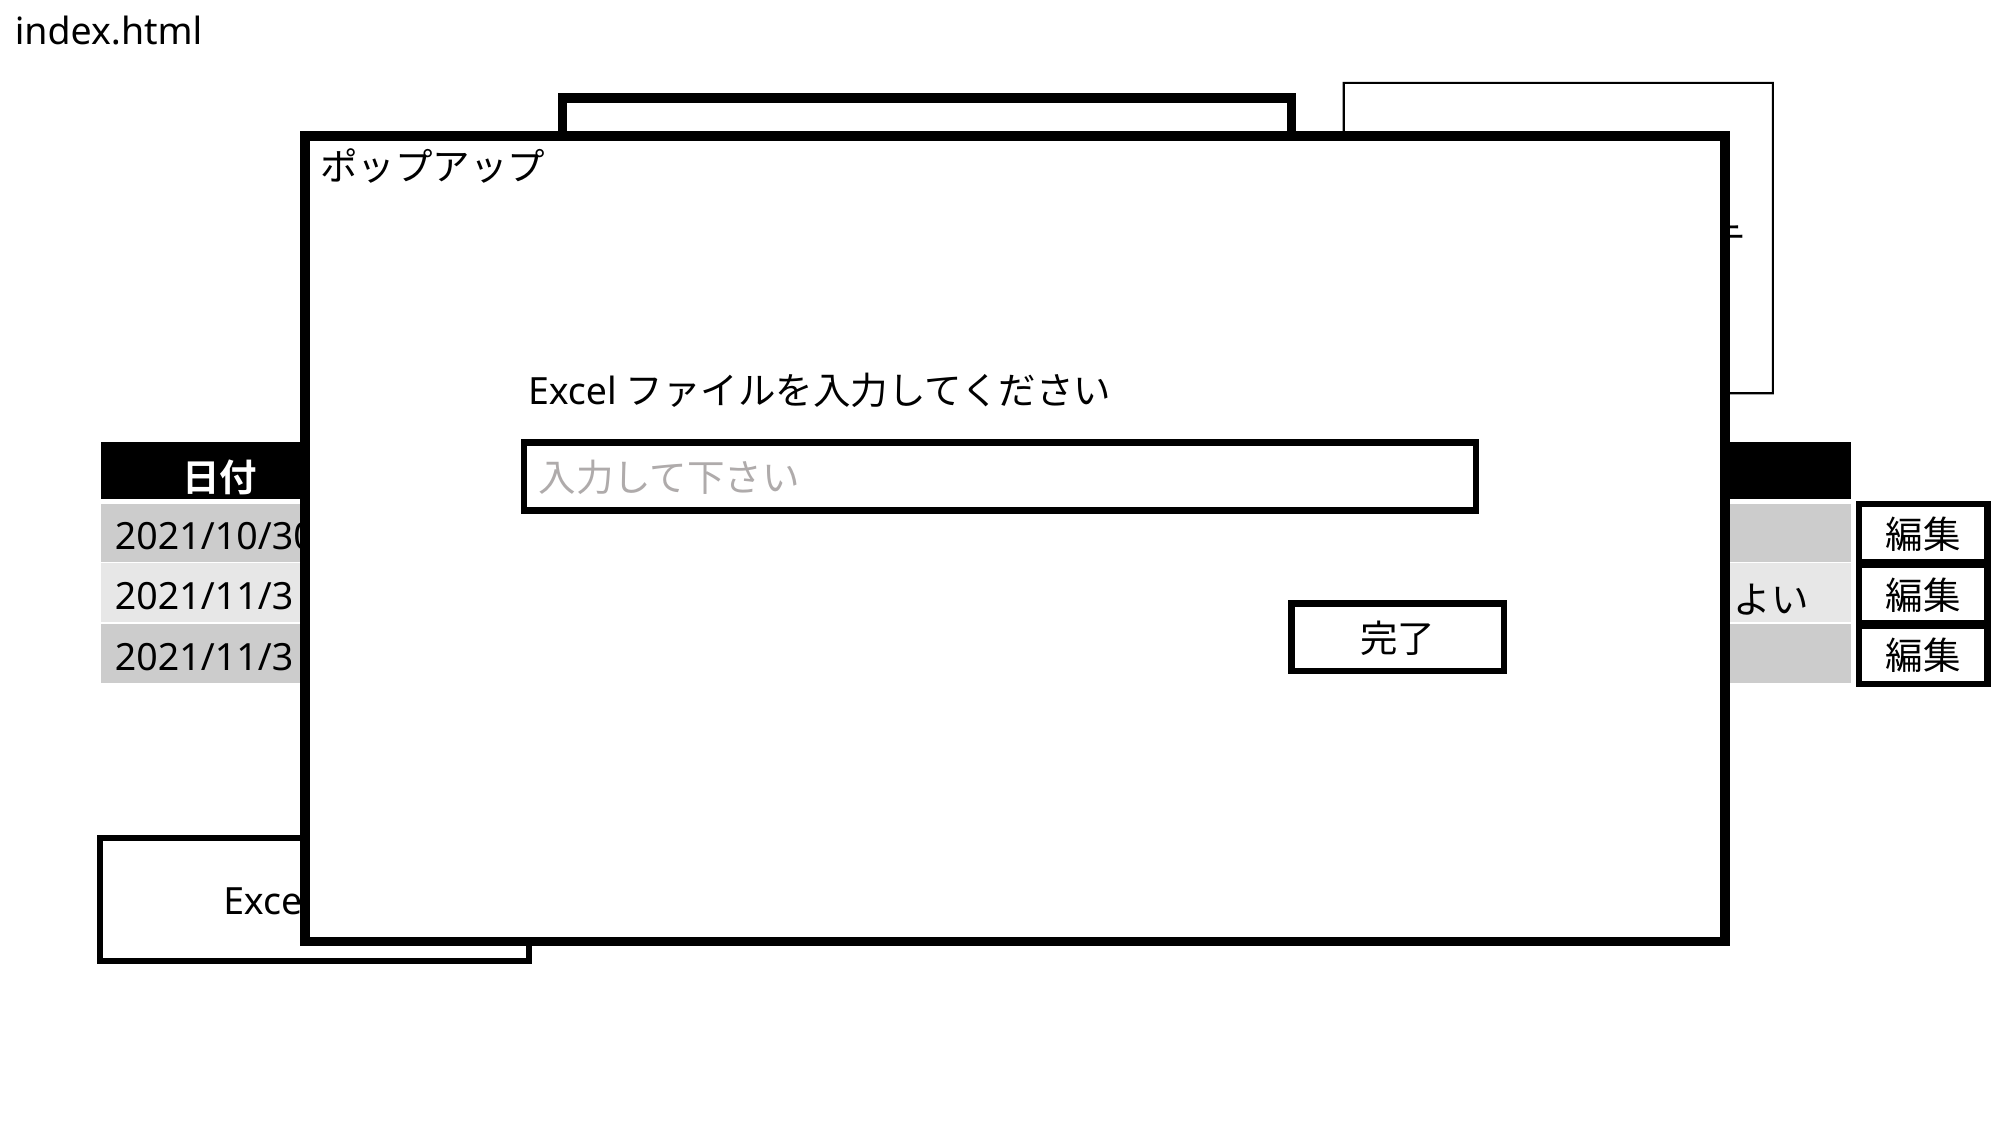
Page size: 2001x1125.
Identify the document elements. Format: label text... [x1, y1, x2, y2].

text_box <ホバー> ガーゴイル支援システム実験 [1342, 81, 1774, 395]
table_cell [1726, 624, 1851, 683]
text_box 入力して下さい [523, 442, 1477, 511]
text_box Excel 出力 [99, 837, 530, 962]
text_box ポップアップ [305, 136, 663, 196]
table_cell 2021/11/3 [101, 624, 304, 683]
table_cell 3時間で計算してよい [1726, 563, 1851, 622]
text_box index.html [0, 0, 303, 60]
table_header 補足 [1726, 442, 1851, 499]
table_cell [1726, 504, 1851, 562]
text_box Excelファイルを入力してください [513, 359, 1140, 420]
text_box [304, 135, 1726, 943]
table_cell 2021/11/3 [101, 563, 304, 622]
text_box 完了 [1291, 602, 1505, 672]
text_box 編集 [1858, 503, 1988, 563]
text_box 編集 [1858, 564, 1988, 624]
text_box Start button [561, 97, 1293, 135]
text_box 編集 [1858, 625, 1988, 685]
table_cell 2021/10/30 [101, 504, 304, 562]
table_header 日付 [101, 442, 304, 499]
